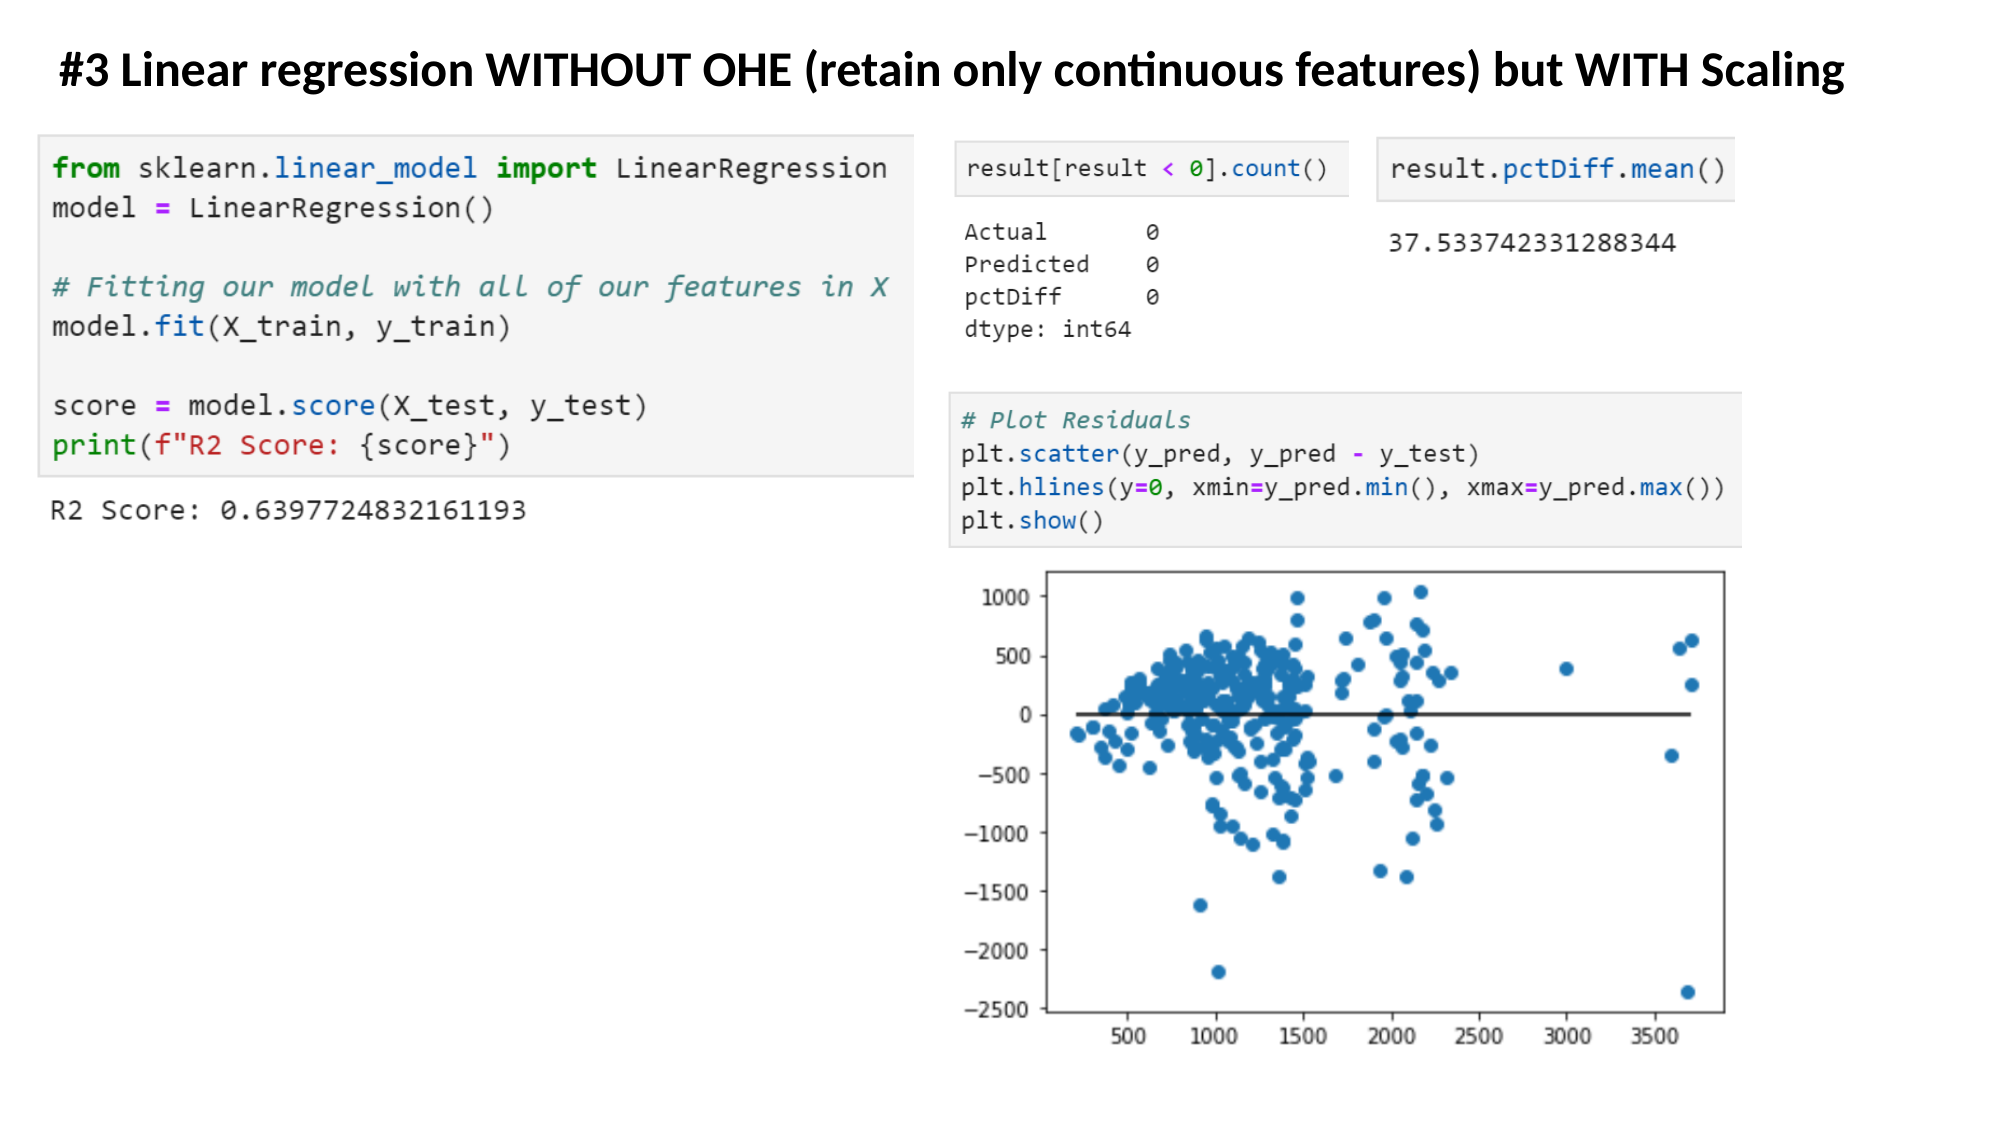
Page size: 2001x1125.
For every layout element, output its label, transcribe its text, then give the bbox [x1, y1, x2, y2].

picture [940, 382, 1742, 1059]
picture [940, 126, 1349, 360]
picture [1362, 126, 1735, 265]
text_box #3 Linear regression WITHOUT OHE (retain only continuous features) but WITH Scaling [44, 28, 1898, 104]
picture [30, 123, 914, 535]
